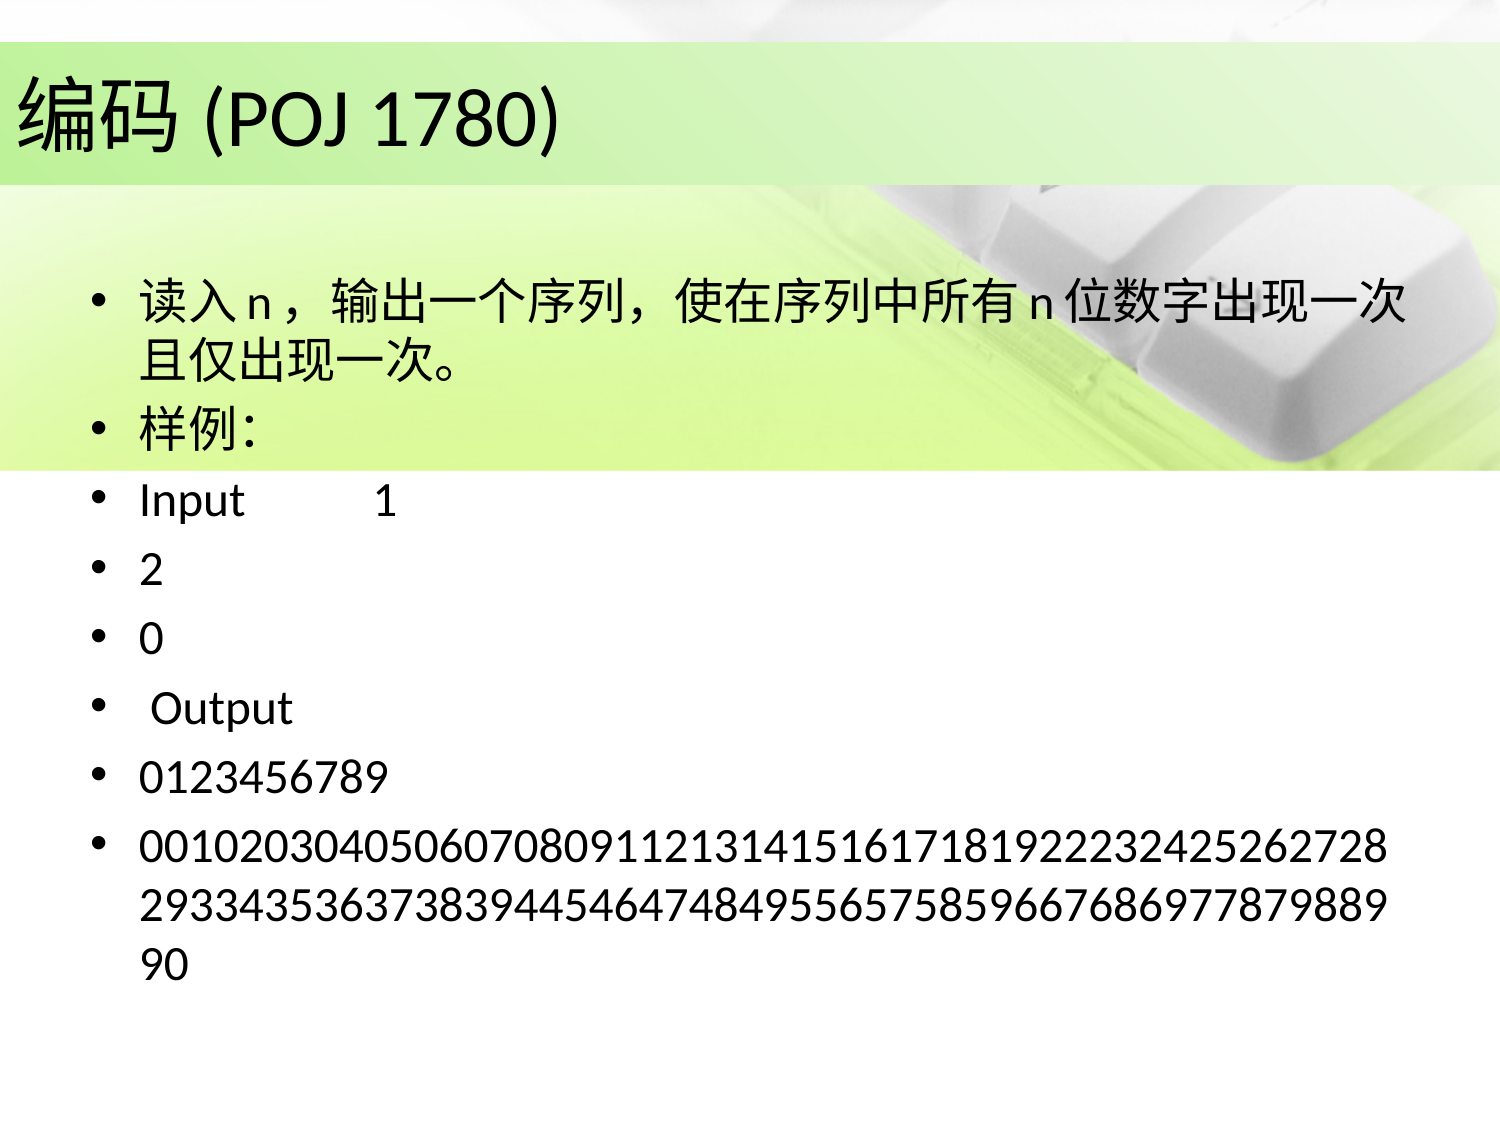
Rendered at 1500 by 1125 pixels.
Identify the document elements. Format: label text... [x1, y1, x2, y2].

list 读入n，输出一个序列，使在序列中所有n位数字出现一次且仅出现一次。 样例： Input 1 2 0 Output 0123456789 001020304050607080911213141516171819222324252627282933435363738394454647484955657585966768697787988990 [75, 262, 1425, 1005]
text_box 编码(POJ 1780) [0, 42, 1500, 185]
picture [0, 185, 1500, 1125]
picture [0, 0, 1500, 42]
